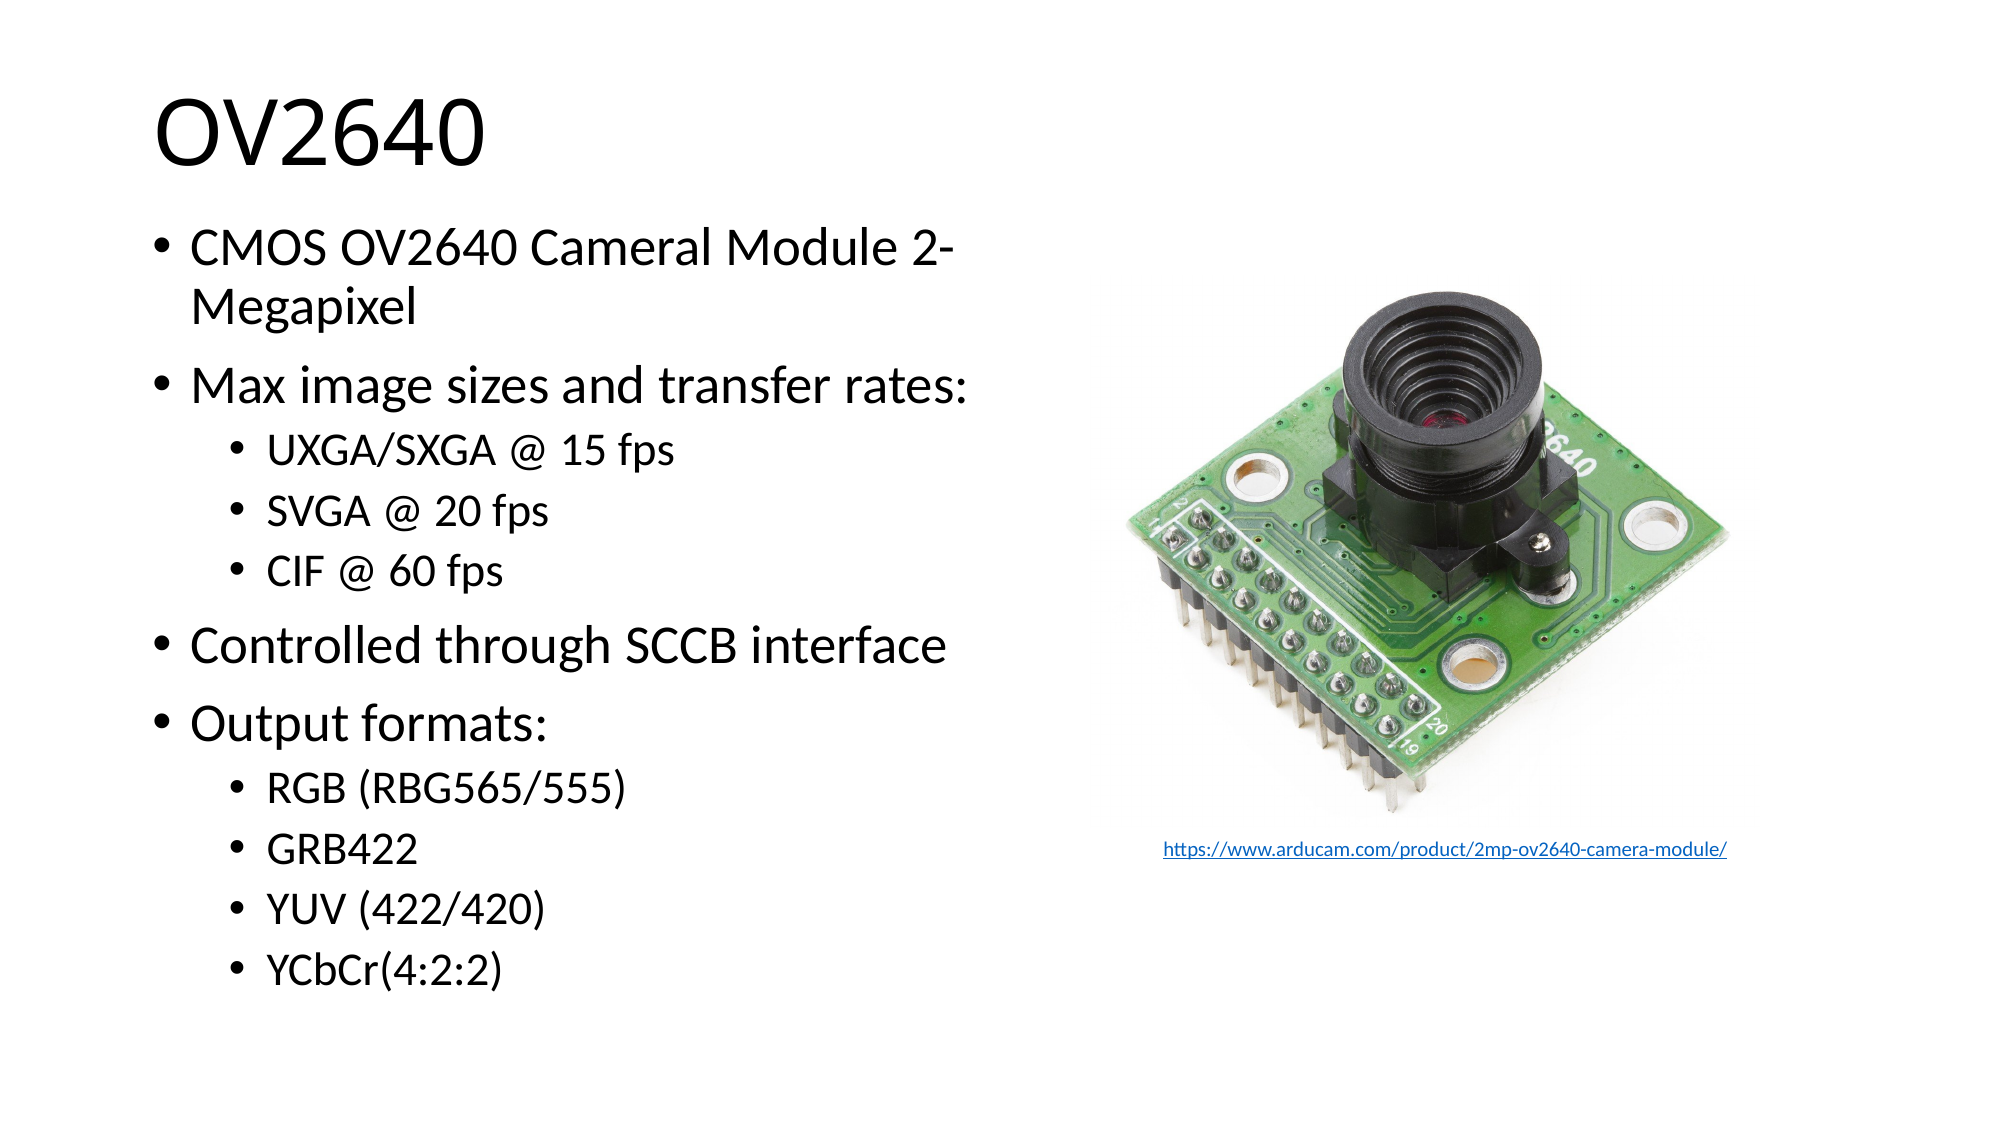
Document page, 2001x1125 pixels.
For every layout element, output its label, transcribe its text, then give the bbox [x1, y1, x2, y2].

list CMOS OV2640 Cameral Module 2-Megapixel Max image sizes and transfer rates: UXGA/SXGA @ 15 fps SVGA @ 20 fps CIF @ 60 fps Controlled through SCCB interface Output formats: RGB (RBG565/555) GRB422 YUV (422/420) YCbCr(4:2:2) [137, 211, 988, 1014]
text_box https://www.arducam.com/product/2mp-ov2640-camera-module/ [1131, 828, 1760, 868]
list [1090, 275, 1760, 828]
title OV2640 [137, 59, 1863, 212]
